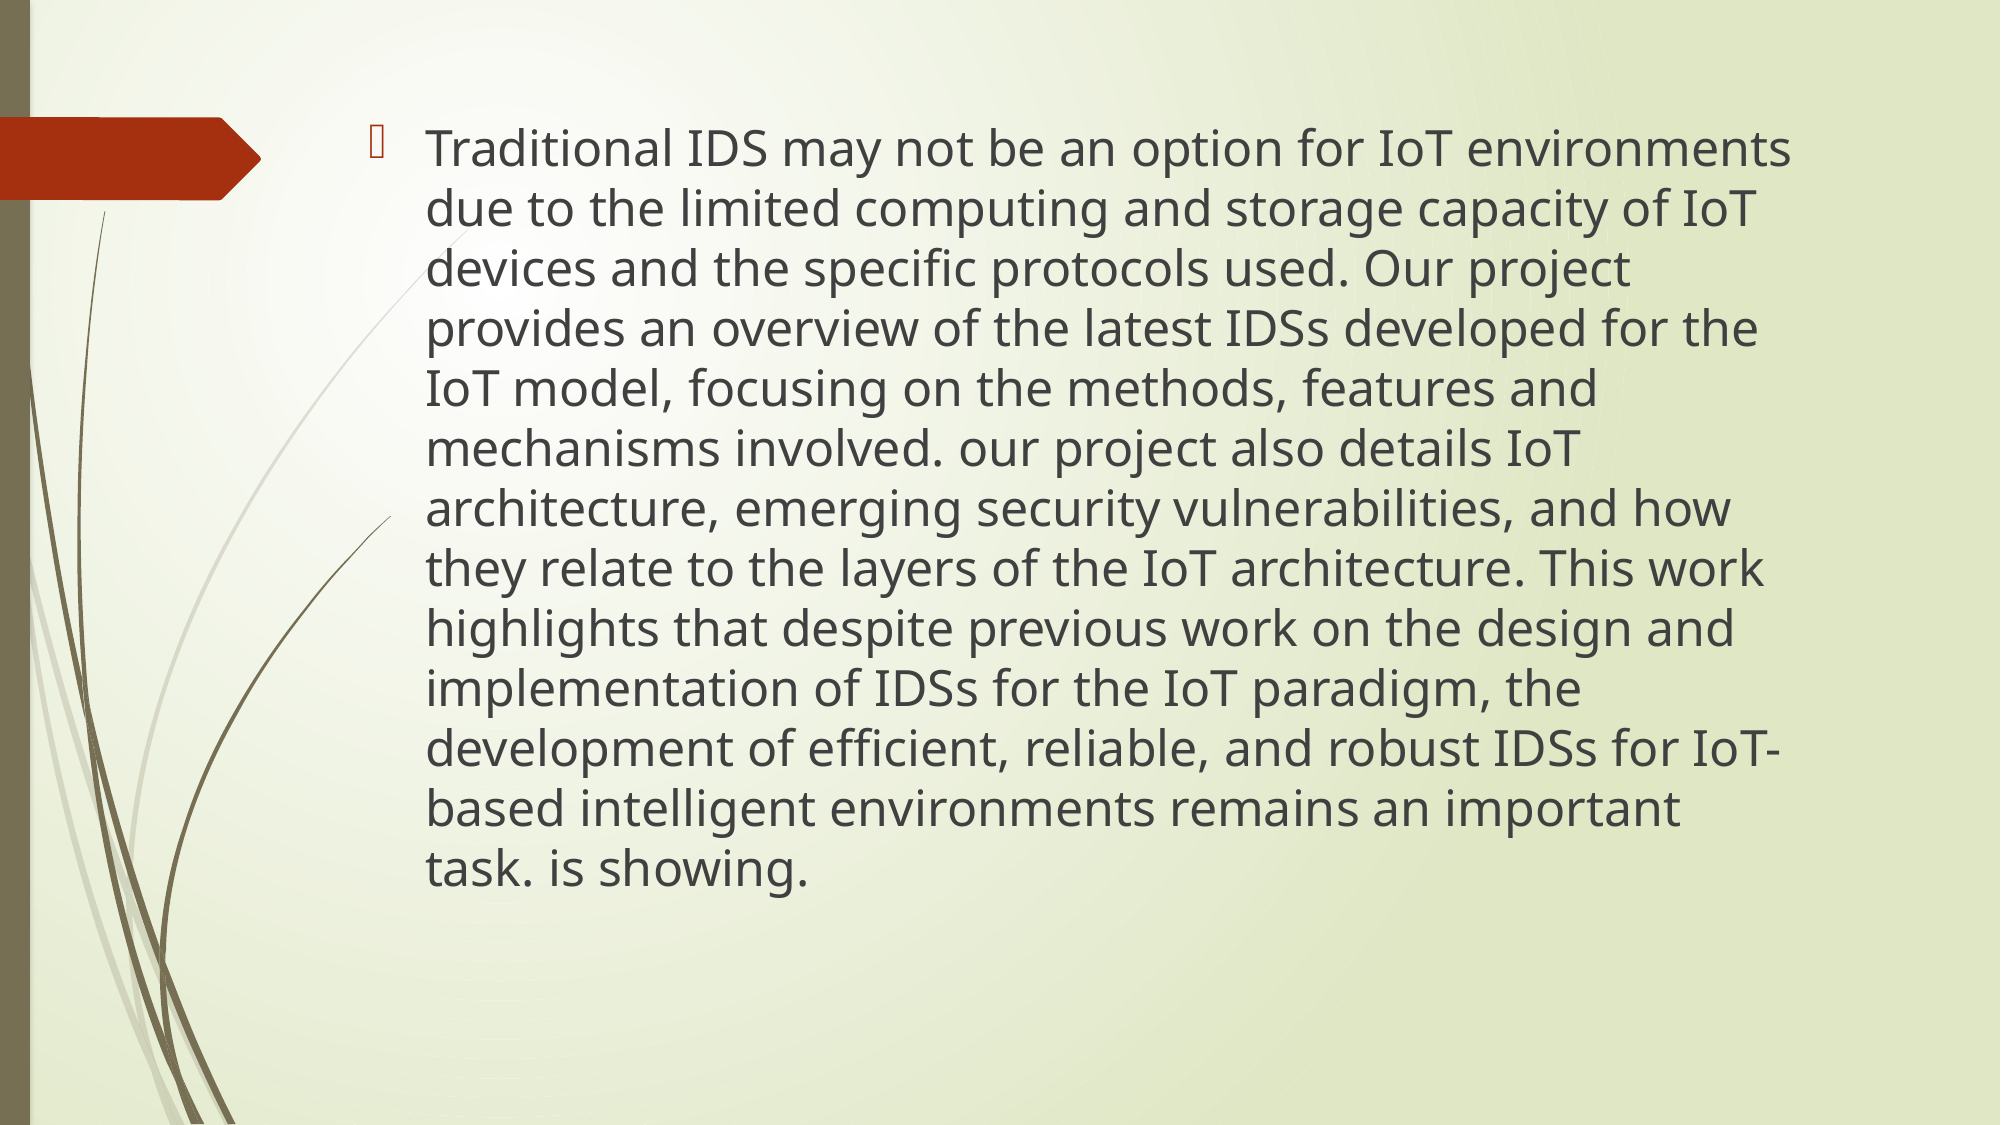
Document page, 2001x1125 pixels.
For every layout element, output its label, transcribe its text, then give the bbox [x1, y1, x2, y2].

list Traditional IDS may not be an option for IoT environments due to the limited computing and storage capacity of IoT devices and the specific protocols used. Our project provides an overview of the latest IDSs developed for the IoT model, focusing on the methods, features and mechanisms involved. our project also details IoT architecture, emerging security vulnerabilities, and how they relate to the layers of the IoT architecture. This work highlights that despite previous work on the design and implementation of IDSs for the IoT paradigm, the development of efficient, reliable, and robust IDSs for IoT-based intelligent environments remains an important task. is showing. [353, 109, 1817, 928]
